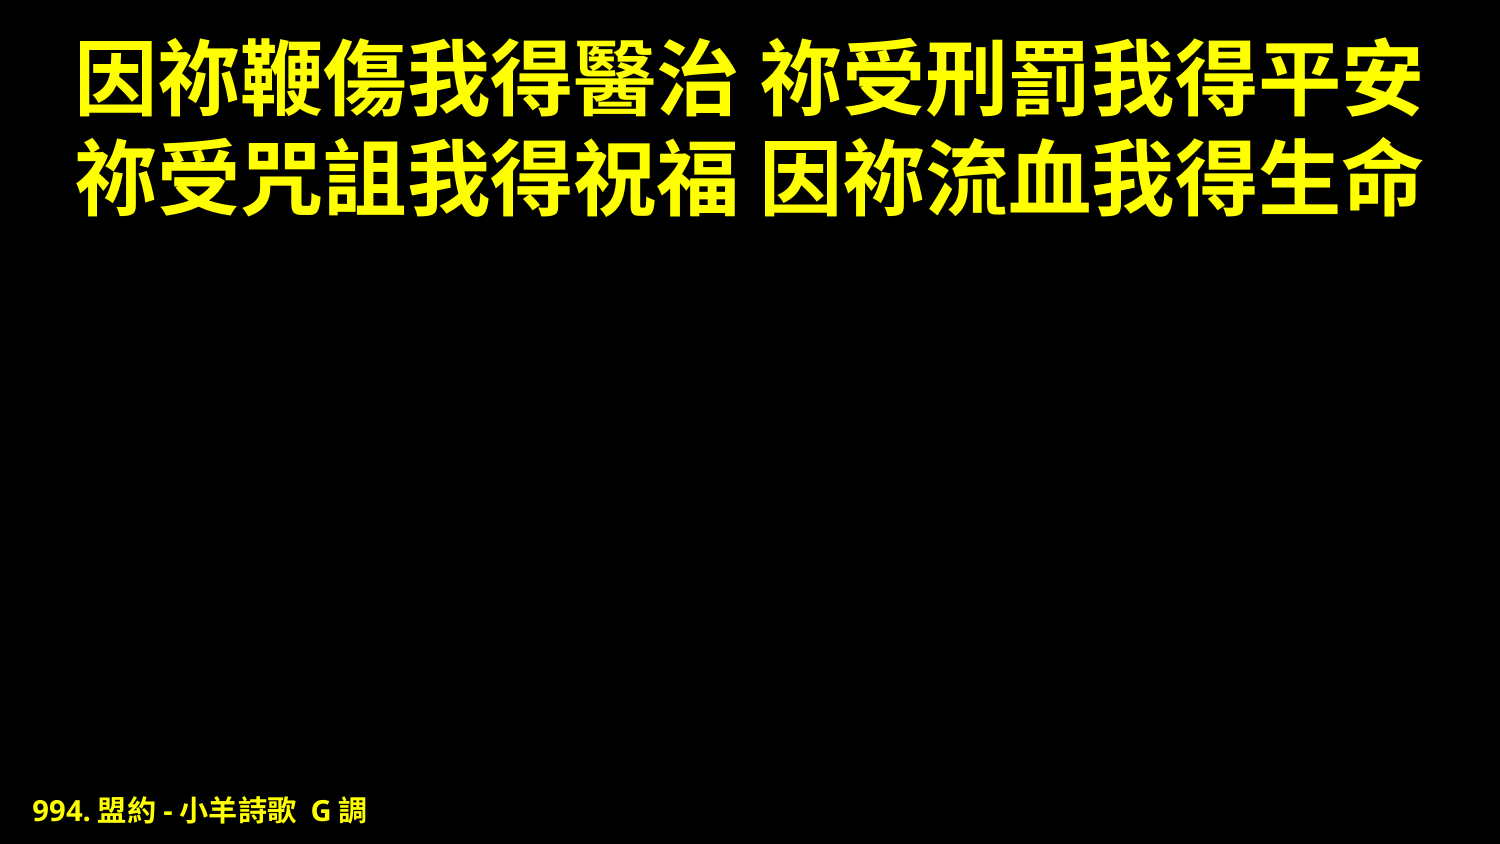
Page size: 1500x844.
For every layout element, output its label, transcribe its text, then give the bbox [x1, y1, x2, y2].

title 因祢鞭傷我得醫治 祢受刑罰我得平安 祢受咒詛我得祝福 因祢流血我得生命 [0, 55, 1500, 197]
text_box 994.盟約-小羊詩歌 G調 [17, 784, 774, 835]
